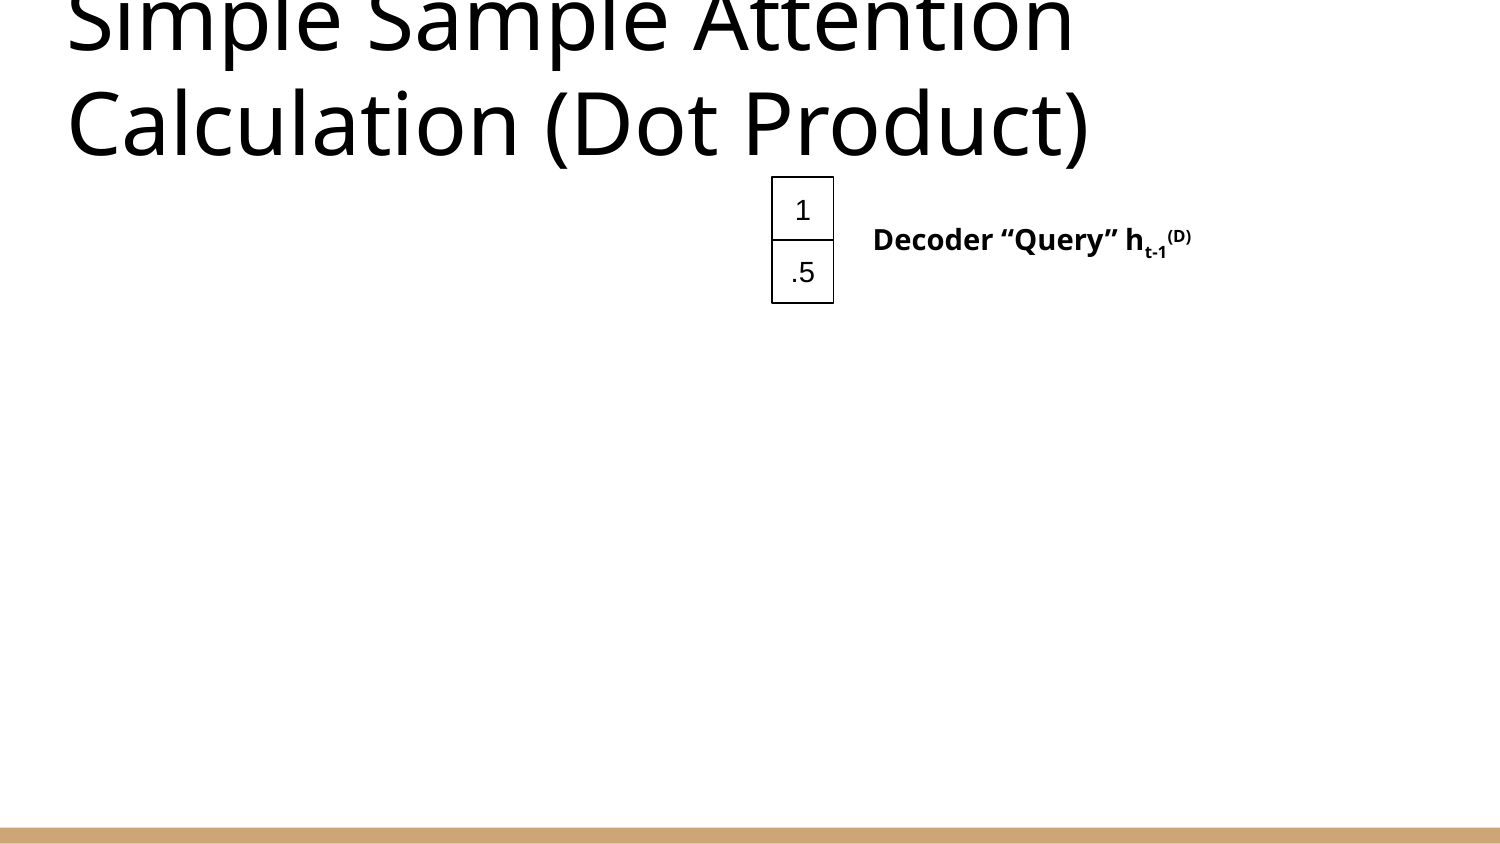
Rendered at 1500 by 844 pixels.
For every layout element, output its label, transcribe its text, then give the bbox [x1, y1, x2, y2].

text_box .5 [772, 239, 834, 303]
text_box 1 [772, 176, 834, 239]
title Simple Sample Attention Calculation (Dot Product) [51, 51, 1449, 189]
text_box Decoder “Query” ht-1(D) [857, 200, 1327, 367]
